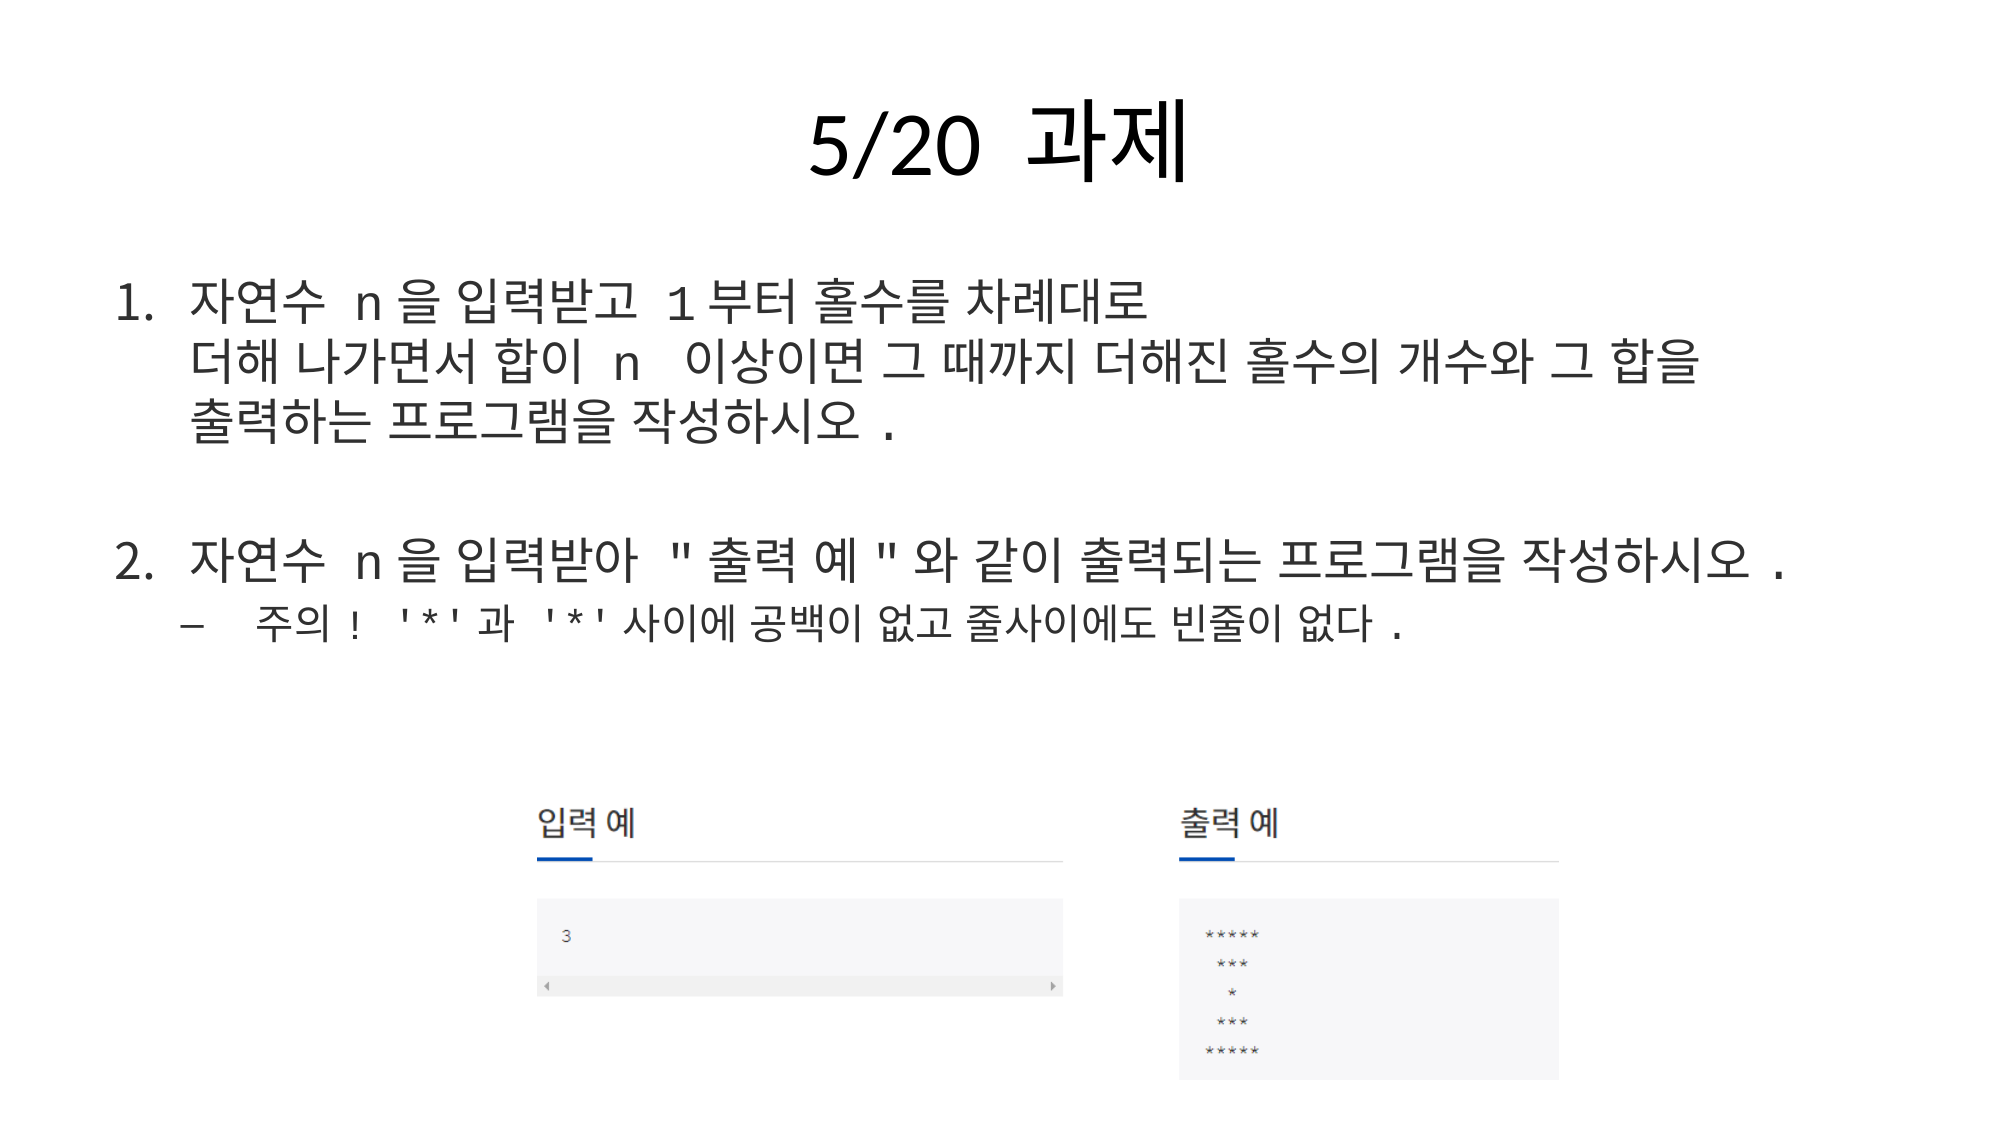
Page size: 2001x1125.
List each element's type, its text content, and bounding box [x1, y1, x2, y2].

title 5/20 과제 [99, 45, 1900, 233]
picture [536, 790, 1559, 1081]
list 자연수 n을 입력받고 1부터 홀수를 차례대로 더해 나가면서 합이 n 이상이면 그 때까지 더해진 홀수의 개수와 그 합을 출력하는 프로그램을 작성하시오. 자연수 n을 입력받아 "출력 예"와 같이 출력되는 프로그램을 작성하시오. 주의! '*'과 '*'사이에 공백이 없고 줄사이에도 빈줄이 없다. [99, 262, 1900, 1005]
